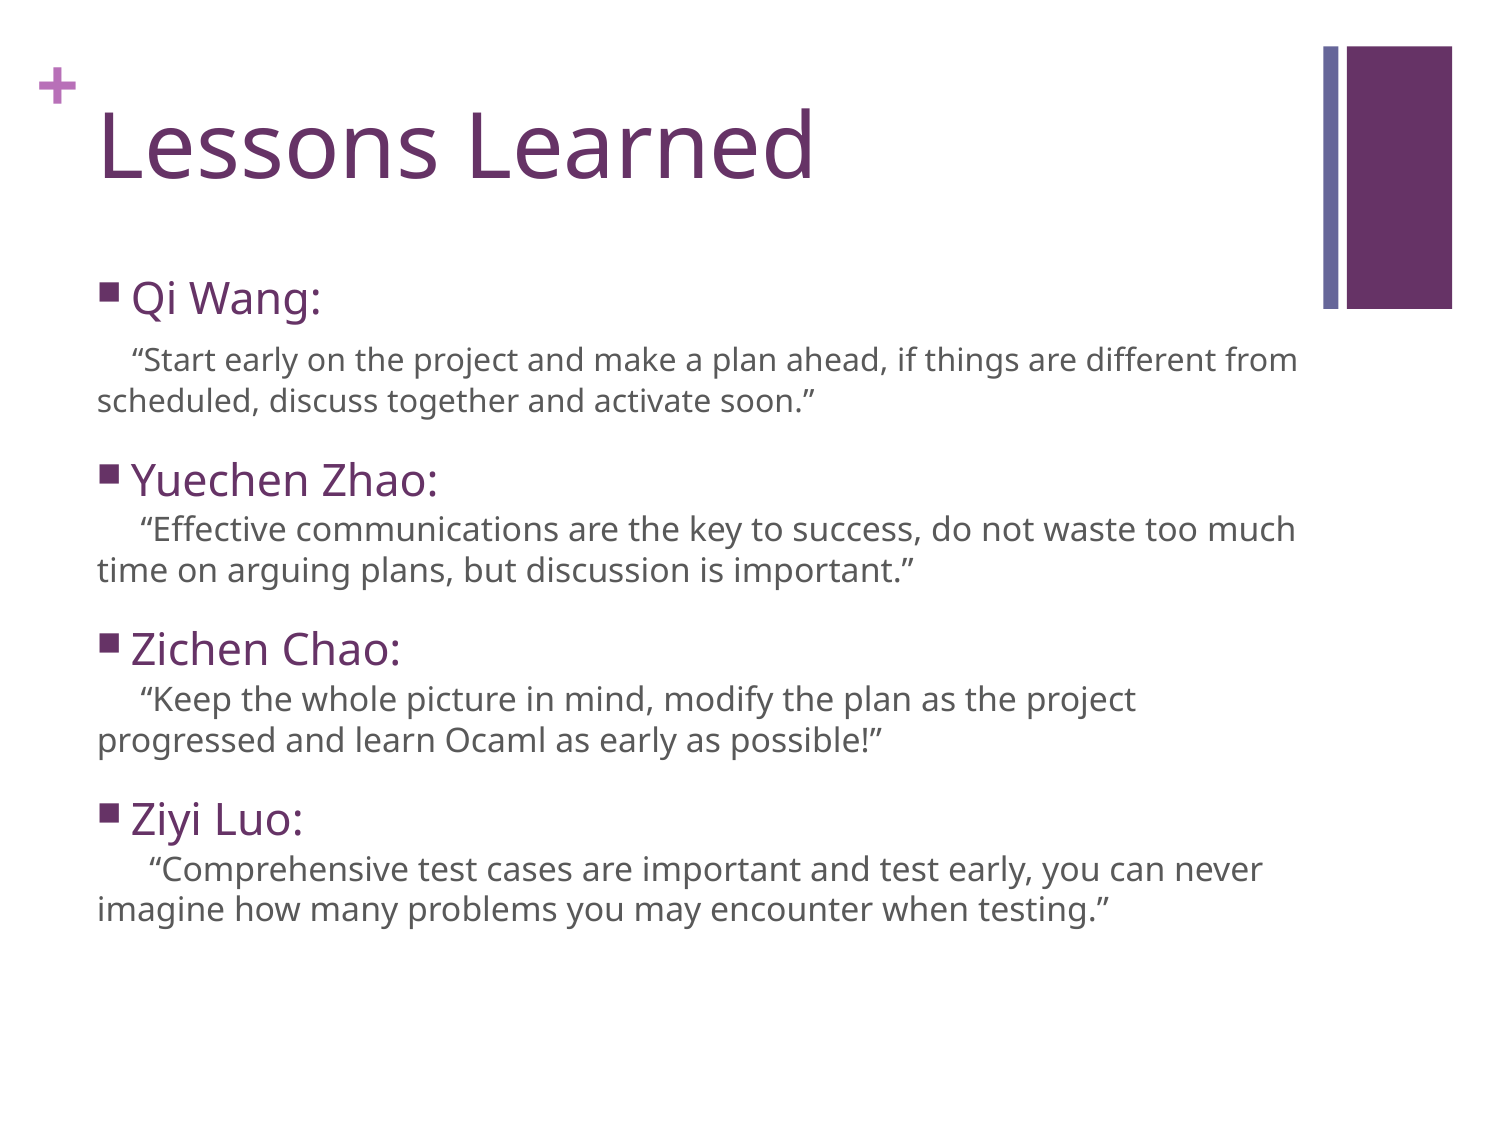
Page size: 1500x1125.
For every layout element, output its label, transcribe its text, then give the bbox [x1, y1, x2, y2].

list Qi Wang: “Start early on the project and make a plan ahead, if things are different from scheduled, discuss together and activate soon.” Yuechen Zhao: “Effective communications are the key to success, do not waste too much time on arguing plans, but discussion is important.” Zichen Chao: “Keep the whole picture in mind, modify the plan as the project progressed and learn Ocaml as early as possible!” Ziyi Luo: “Comprehensive test cases are important and test early, you can never imagine how many problems you may encounter when testing.” [81, 262, 1322, 943]
title Lessons Learned [81, 79, 1322, 262]
